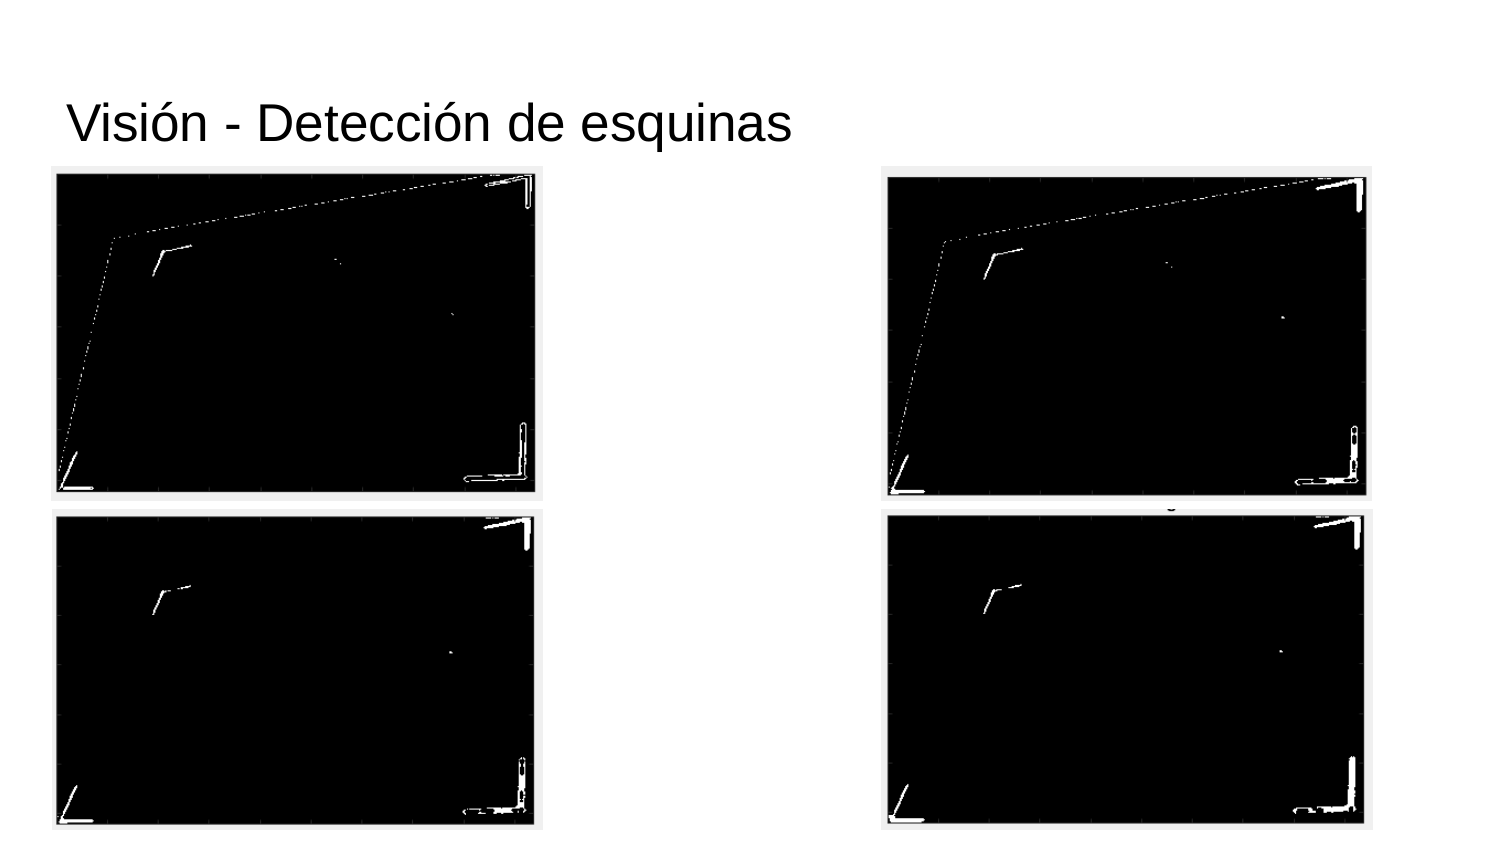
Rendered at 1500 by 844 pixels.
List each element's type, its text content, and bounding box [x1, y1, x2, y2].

title Visión - Detección de esquinas [51, 72, 1449, 167]
picture [880, 509, 1373, 830]
picture [881, 166, 1373, 501]
picture [50, 166, 543, 501]
picture [51, 509, 543, 830]
